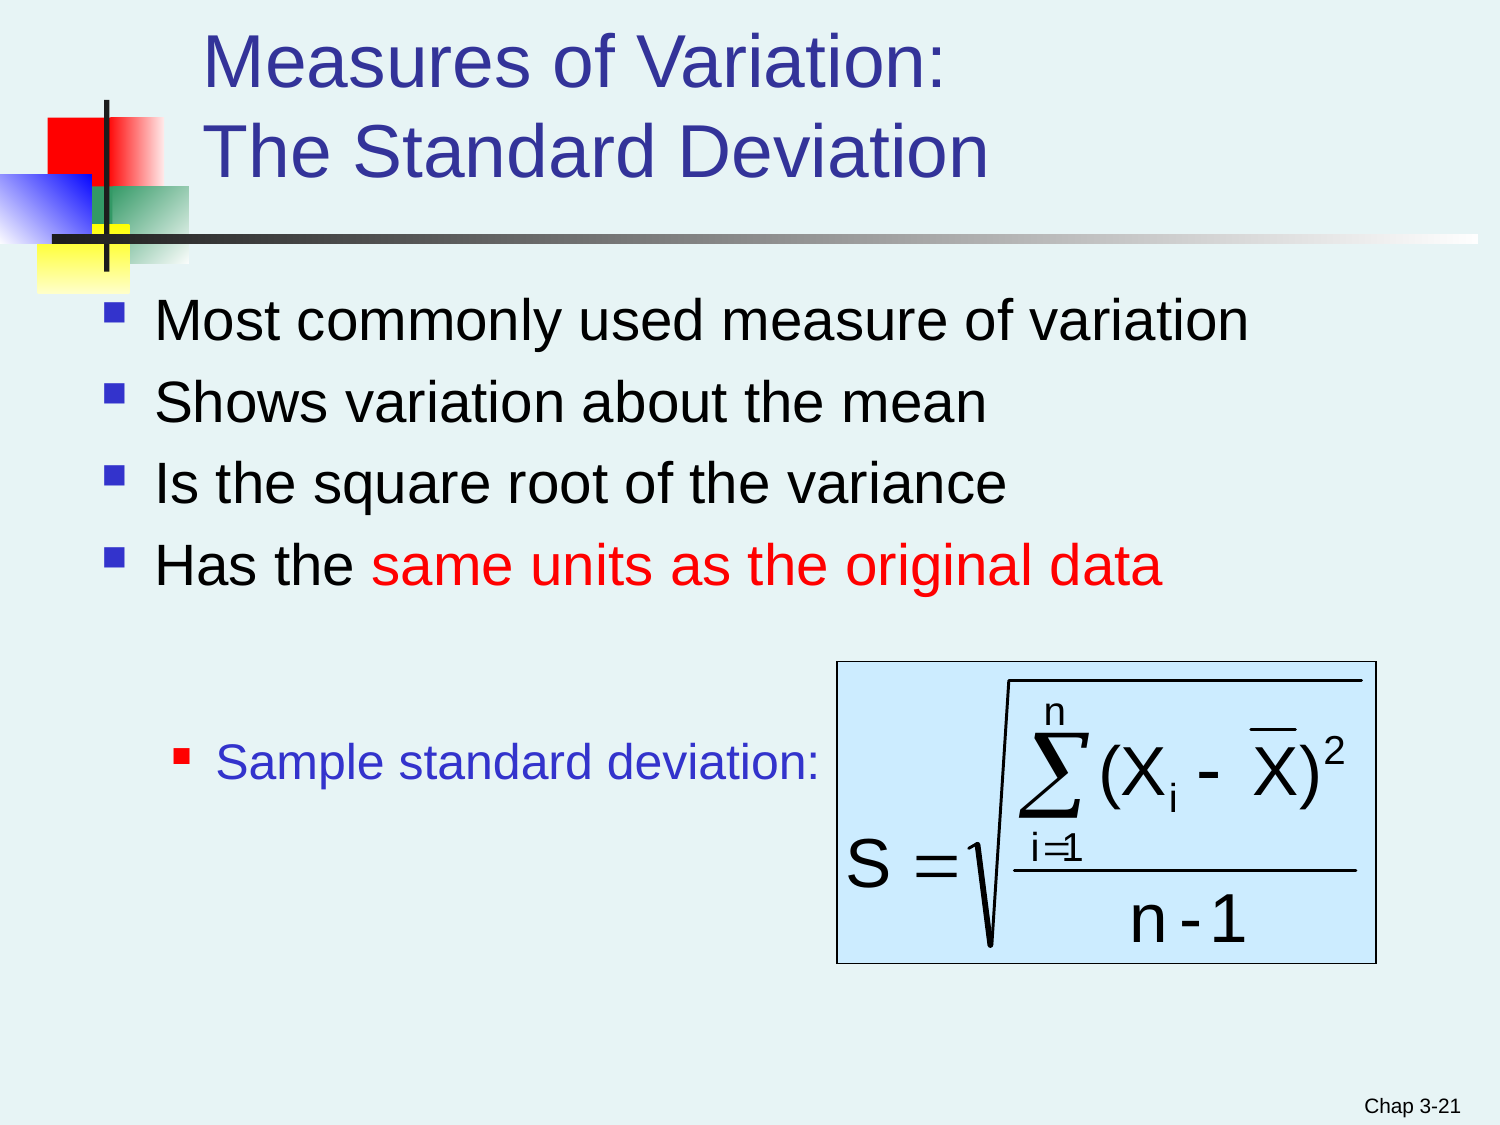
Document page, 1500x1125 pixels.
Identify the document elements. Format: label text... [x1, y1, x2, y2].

slide_number Chap 3-21 [1124, 1071, 1476, 1125]
list Most commonly used measure of variation Shows variation about the mean Is the square root of the variance Has the same units as the original data Sample standard deviation: [87, 274, 1463, 1019]
title Measures of Variation: The Standard Deviation [188, 37, 1401, 201]
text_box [837, 662, 1376, 964]
